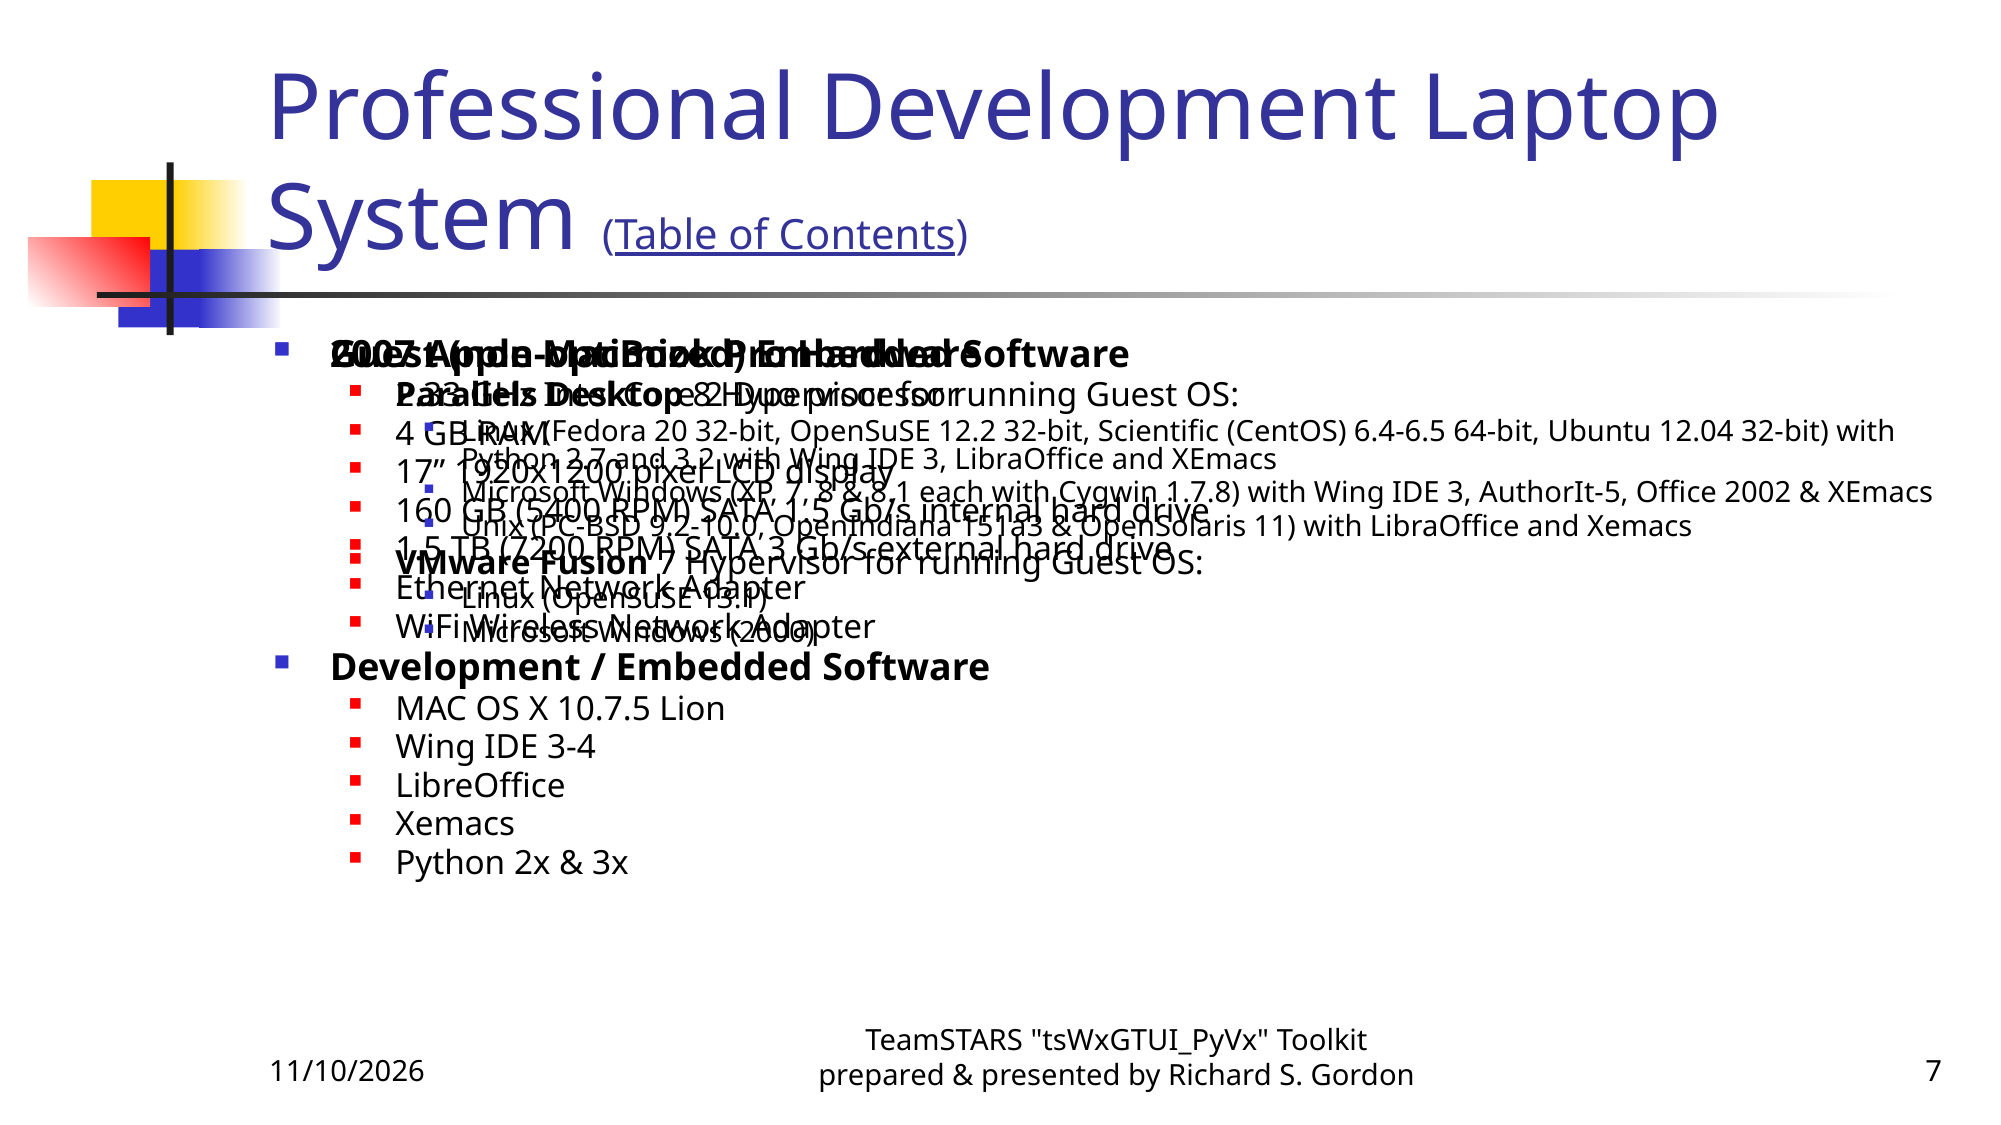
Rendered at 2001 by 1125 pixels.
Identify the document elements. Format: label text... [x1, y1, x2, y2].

footer TeamSTARS "tsWxGTUI_PyVx" Toolkit prepared & presented by Richard S. Gordon [799, 1023, 1434, 1100]
title Professional Development Laptop System (Table of Contents) [251, 34, 1957, 276]
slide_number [253, 1023, 672, 1100]
slide_number 7 [1540, 1023, 1958, 1100]
list Guest (non-optimized) Embedded Software Parallels Desktop 8 Hypervisor for running Guest OS: Linux (Fedora 20 32-bit, OpenSuSE 12.2 32-bit, Scientific (CentOS) 6.4-6.5 64-bit, Ubuntu 12.04 32-bit) with Python 2.7 and 3.2 with Wing IDE 3, LibraOffice and XEmacs Microsoft Windows (XP, 7, 8 & 8.1 each with Cygwin 1.7.8) with Wing IDE 3, AuthorIt-5, Office 2002 & XEmacs Unix (PC-BSD 9.2-10.0, OpenIndiana 151a3 & OpenSolaris 11) with LibraOffice and Xemacs VMware Fusion 7 Hypervisor for running Guest OS: Linux (OpenSuSE 13.1) Microsoft Windows (2000) [258, 330, 1959, 1007]
